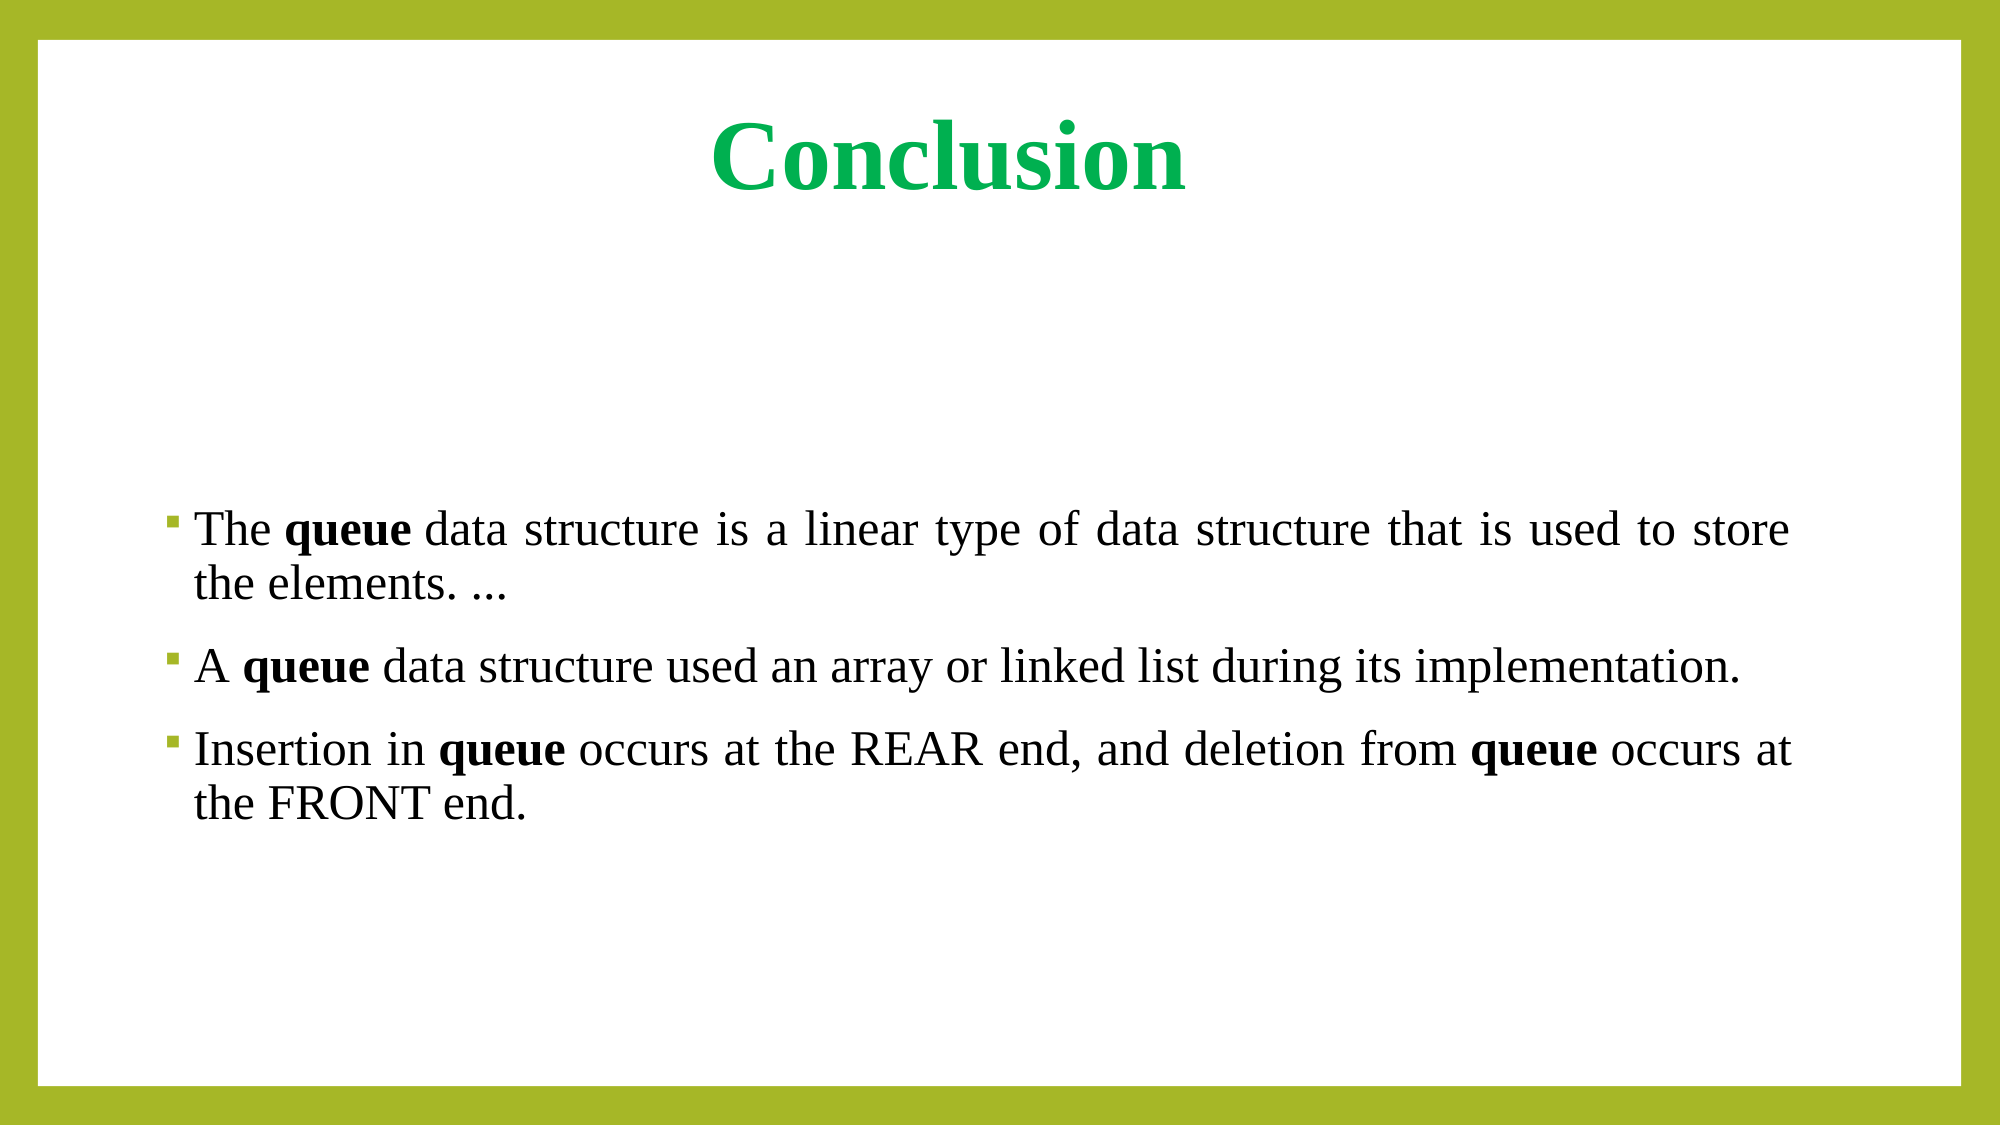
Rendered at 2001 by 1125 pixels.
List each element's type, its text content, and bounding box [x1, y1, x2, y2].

title Conclusion [128, 87, 1768, 227]
list The queue data structure is a linear type of data structure that is used to store the elements. ... A queue data structure used an array or linked list during its implementation. Insertion in queue occurs at the REAR end, and deletion from queue occurs at the FRONT end. [141, 385, 1808, 1078]
